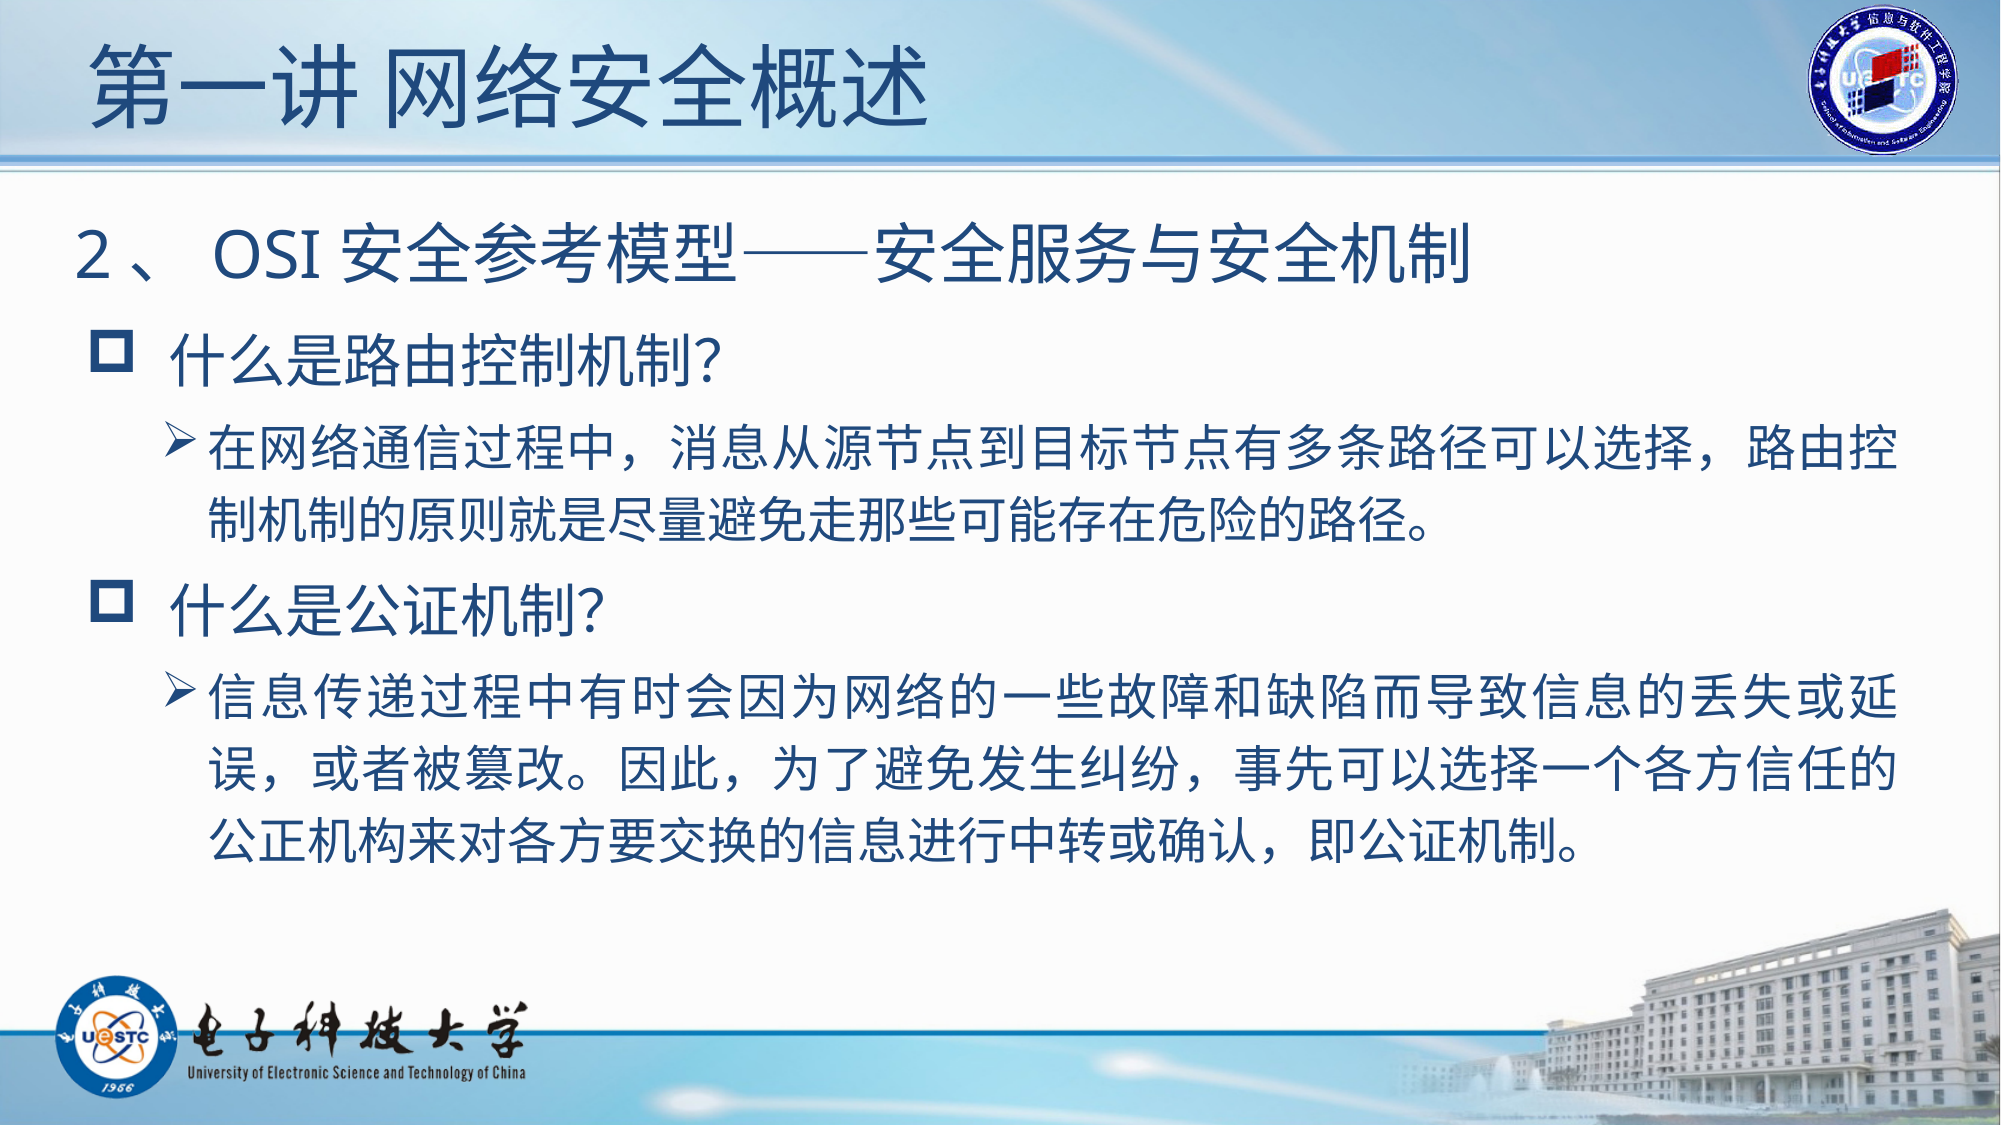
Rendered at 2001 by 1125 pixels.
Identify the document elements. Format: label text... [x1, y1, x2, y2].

list 什么是路由控制机制？ 在网络通信过程中，消息从源节点到目标节点有多条路径可以选择，路由控制机制的原则就是尽量避免走那些可能存在危险的路径。 什么是公证机制？ 信息传递过程中有时会因为网络的一些故障和缺陷而导致信息的丢失或延误，或者被篡改。因此，为了避免发生纠纷，事先可以选择一个各方信任的公正机构来对各方要交换的信息进行中转或确认，即公证机制。 [70, 302, 1914, 965]
text_box 2、OSI安全参考模型——安全服务与安全机制 [59, 204, 1489, 300]
picture [0, 0, 2001, 1125]
title 第一讲 网络安全概述 [70, 12, 1725, 159]
